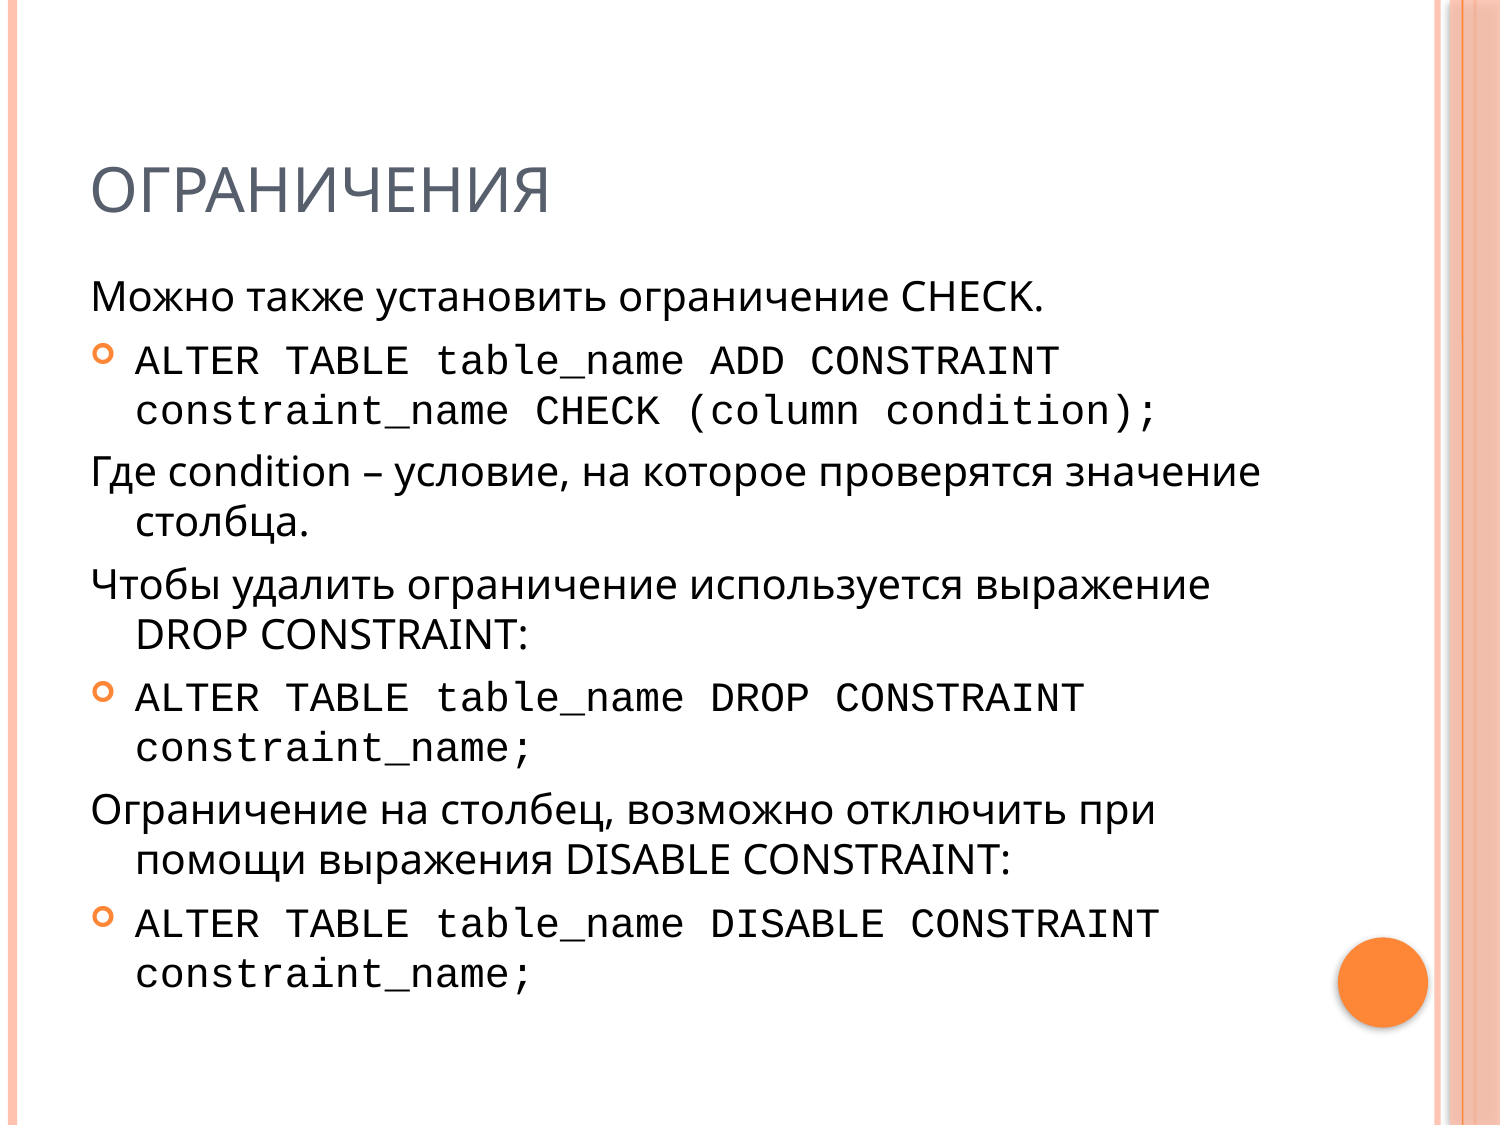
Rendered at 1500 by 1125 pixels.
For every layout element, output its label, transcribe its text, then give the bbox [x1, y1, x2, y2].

list Можно также установить ограничение CHECK. ALTER TABLE table_name ADD CONSTRAINT constraint_name CHECK (column condition); Где condition – условие, на которое проверятся значение столбца. Чтобы удалить ограничение используется выражение DROP CONSTRAINT: ALTER TABLE table_name DROP CONSTRAINT constraint_name; Ограничение на столбец, возможно отключить при помощи выражения DISABLE CONSTRAINT: ALTER TABLE table_name DISABLE CONSTRAINT constraint_name; [75, 262, 1300, 1062]
title Ограничения [75, 45, 1300, 233]
